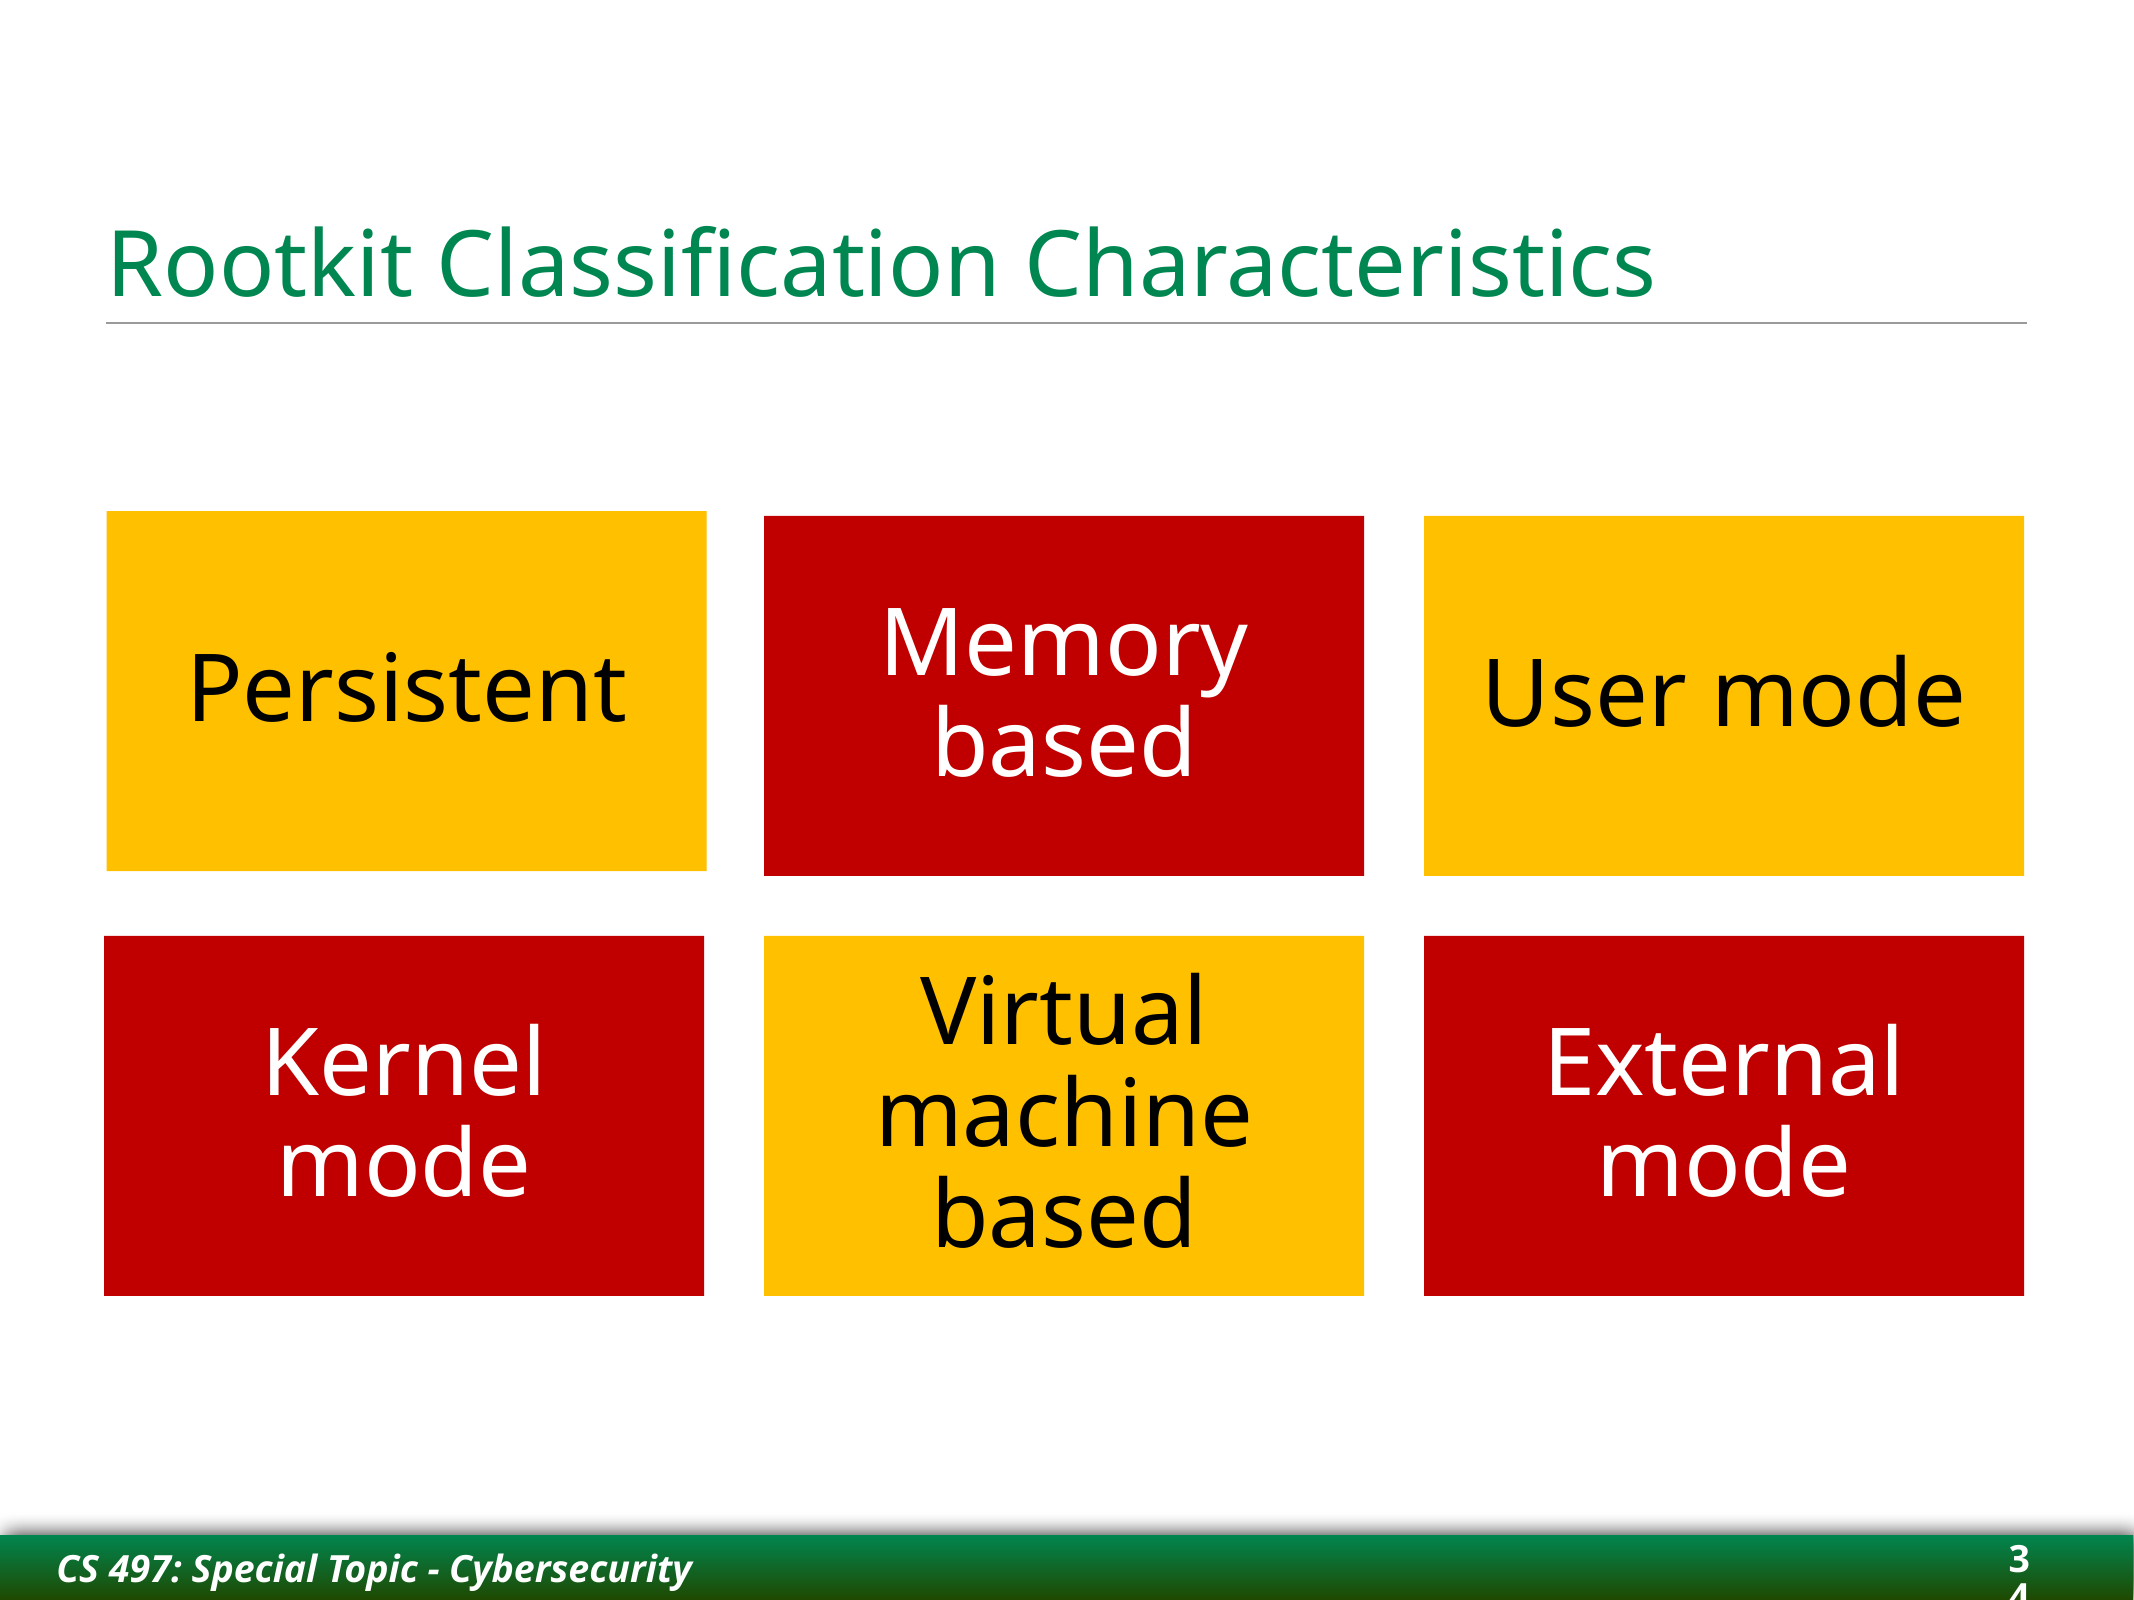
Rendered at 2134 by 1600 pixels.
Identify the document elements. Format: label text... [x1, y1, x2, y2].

title Rootkit Classification Characteristics [106, 134, 2028, 315]
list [103, 390, 2025, 1422]
slide_number 34 [2008, 1534, 2049, 1582]
